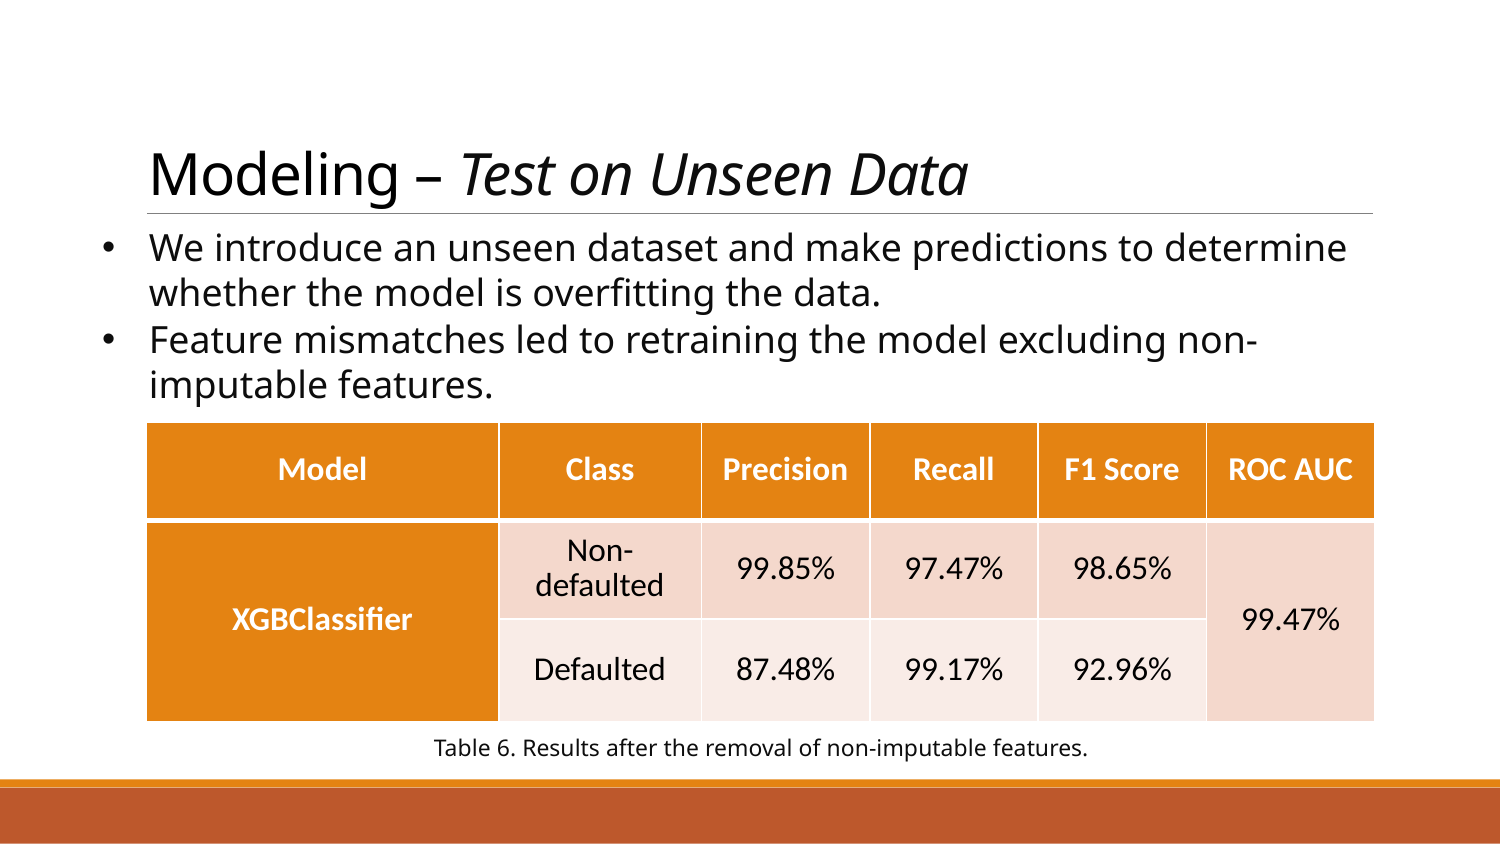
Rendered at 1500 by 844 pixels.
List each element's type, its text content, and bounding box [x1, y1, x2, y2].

table_cell Defaulted [500, 620, 701, 721]
table_cell XGBClassifier [147, 523, 498, 721]
table_header ROC AUC [1207, 423, 1374, 518]
table_cell 98.65% [1039, 523, 1206, 618]
text_box Table 6. Results after the removal of non-imputable features. [146, 731, 1375, 762]
table_cell 87.48% [702, 620, 869, 721]
title Modeling – Test on Unseen Data [146, 64, 1113, 208]
text_box We introduce an unseen dataset and make predictions to determine whether the model is overfitting the data. Feature mismatches led to retraining the model excluding non-imputable features. [99, 221, 1375, 454]
table_cell 99.17% [871, 620, 1037, 721]
table_header F1 Score [1039, 423, 1206, 518]
table_header Class [500, 423, 701, 518]
table_cell 99.47% [1207, 523, 1374, 721]
table_cell 97.47% [871, 523, 1037, 618]
table_header Precision [702, 423, 869, 518]
table_header Model [147, 423, 498, 518]
table_header Recall [871, 423, 1037, 518]
table_cell 92.96% [1039, 620, 1206, 721]
table_cell 99.85% [702, 523, 869, 618]
table_cell Non-defaulted [500, 523, 701, 618]
